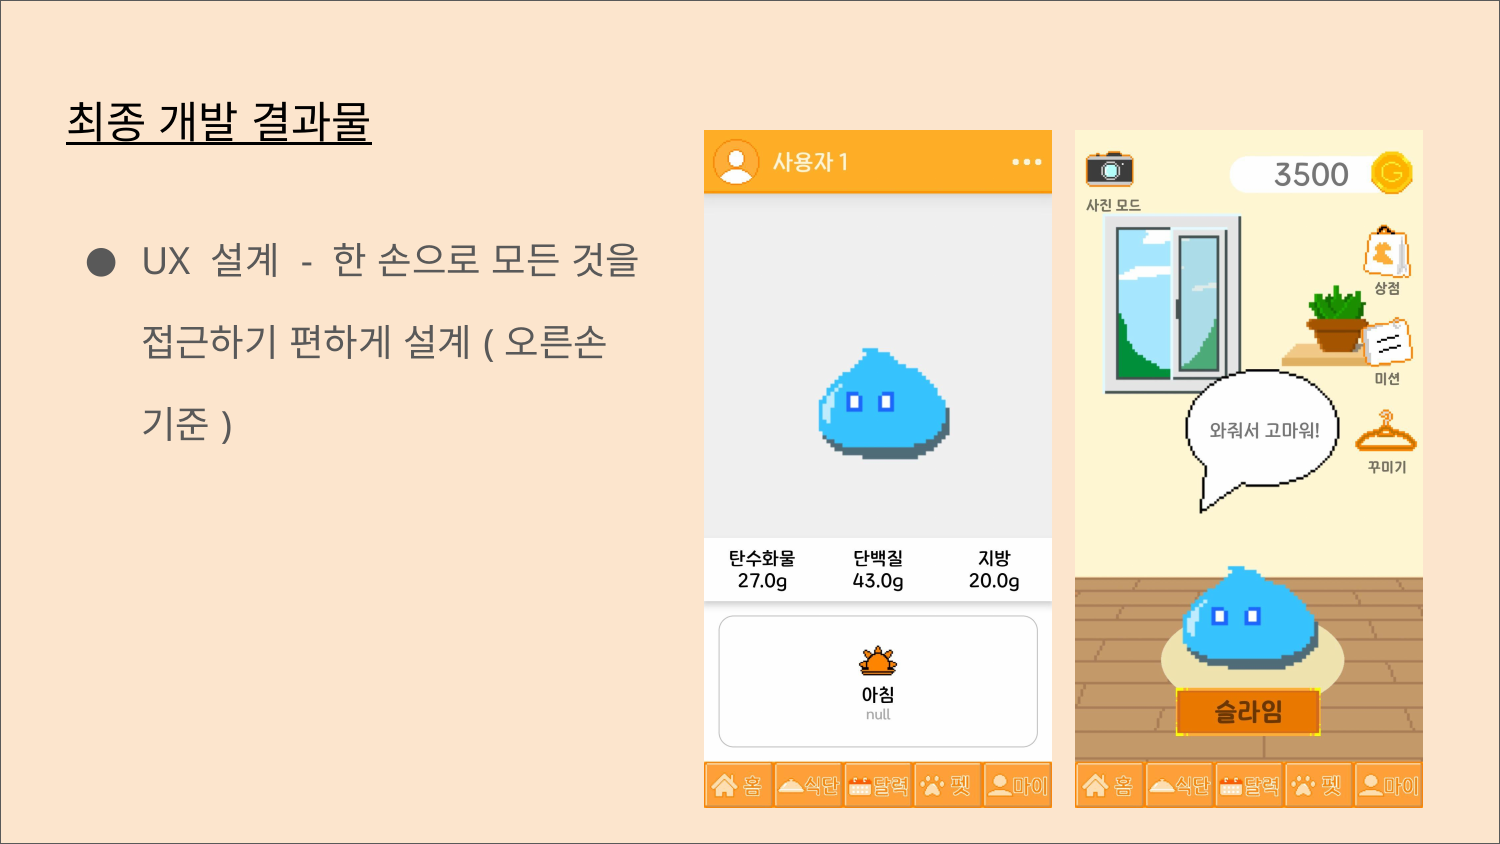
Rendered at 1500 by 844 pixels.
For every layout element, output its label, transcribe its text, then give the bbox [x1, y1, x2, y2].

title 최종 개발 결과물 [51, 72, 1449, 167]
list UX 설계 - 한 손으로 모든 것을 접근하기 편하게 설계(오른손 기준) [51, 189, 698, 750]
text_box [704, 130, 1424, 808]
text_box [0, 0, 1500, 844]
